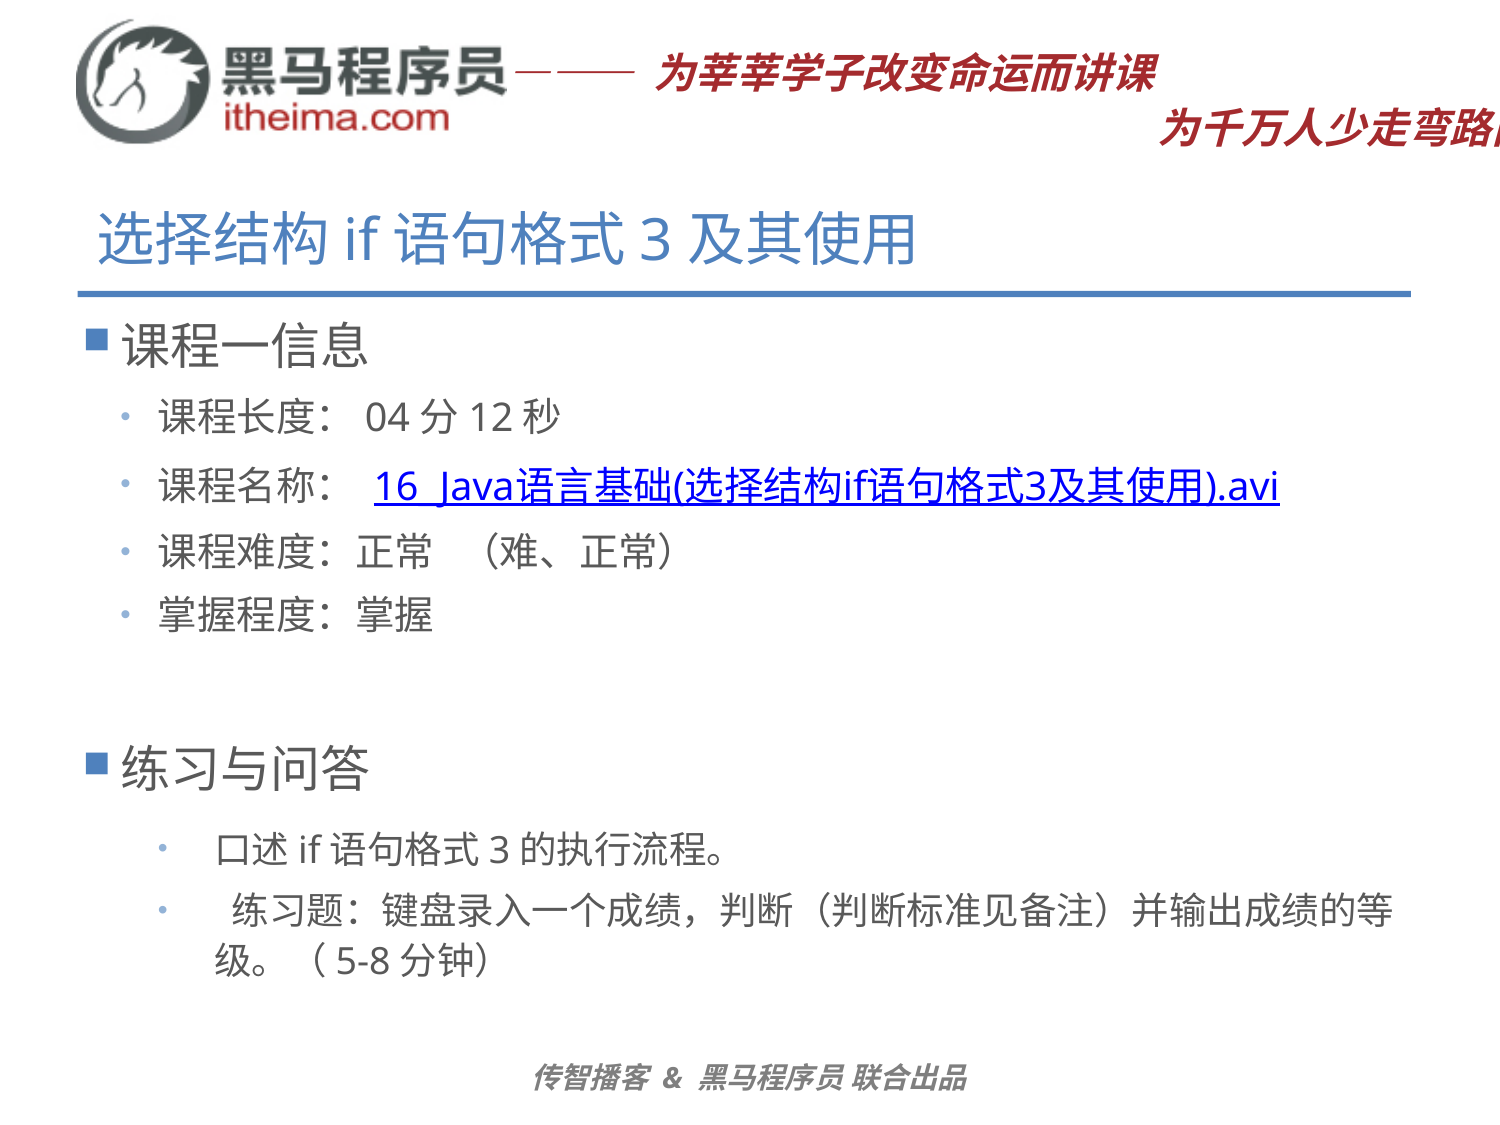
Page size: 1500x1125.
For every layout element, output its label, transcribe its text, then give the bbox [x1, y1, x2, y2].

list 课程一信息 课程长度：04分12秒 课程名称： 16_Java语言基础(选择结构if语句格式3及其使用).avi 课程难度：正常 （难、正常） 掌握程度：掌握 练习与问答 口述if语句格式3的执行流程。 练习题：键盘录入一个成绩，判断（判断标准见备注）并输出成绩的等级。（5-8分钟） [67, 313, 1416, 1038]
picture [76, 0, 507, 161]
title 选择结构if语句格式3及其使用 [81, 162, 1416, 280]
